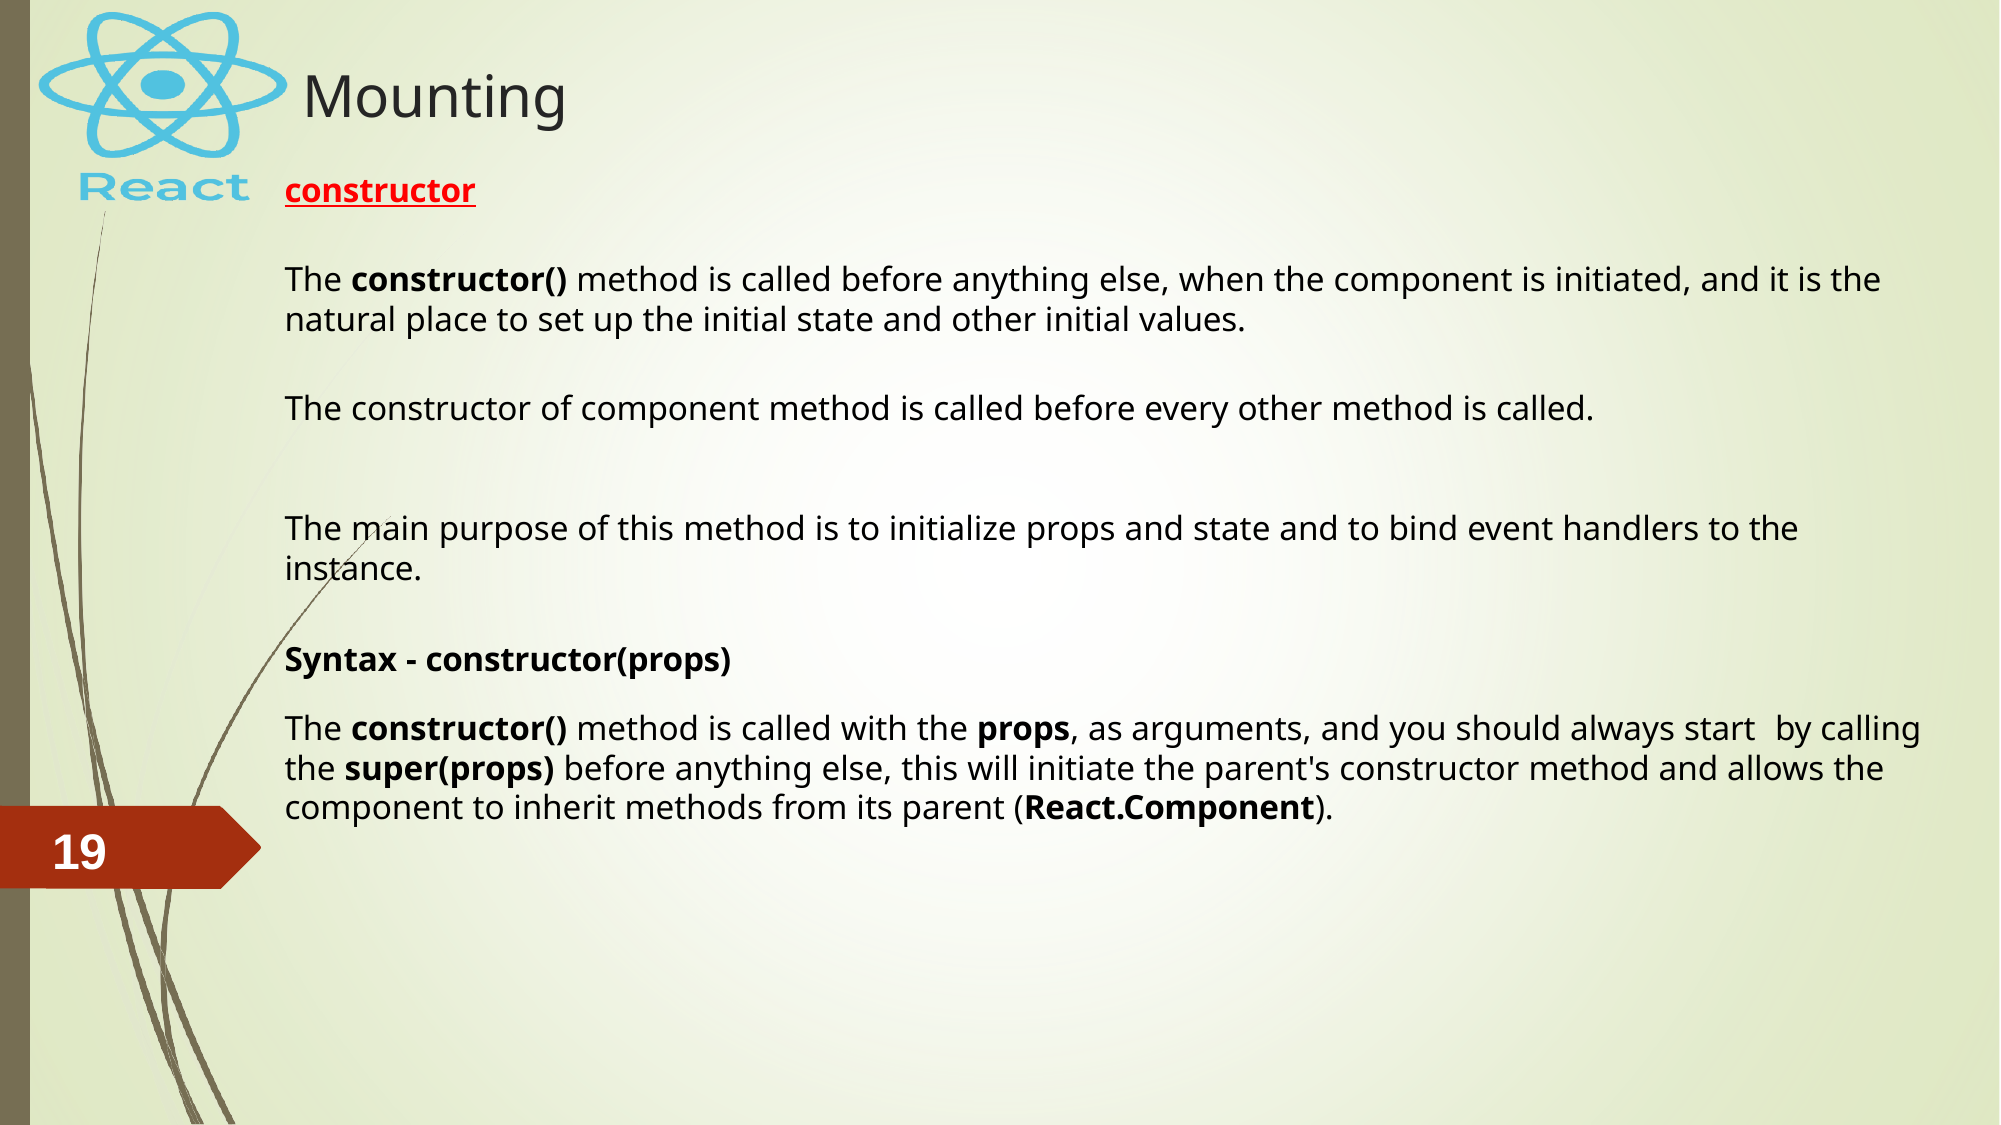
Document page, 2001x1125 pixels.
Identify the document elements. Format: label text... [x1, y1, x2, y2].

title Mounting [330, 56, 574, 166]
text_box [0, 805, 261, 889]
text_box 19 [50, 817, 111, 880]
picture [0, 0, 2000, 1125]
text_box constructor The constructor() method is called before anything else, when the component is initiated, and it is the natural place to set up the initial state and other initial values. The constructor of component method is called before every other method is called. The main purpose of this method is to initialize props and state and to bind event handlers to the instance. Syntax - constructor(props) The constructor() method is called with the props, as arguments, and you should always start by calling the super(props) before anything else, this will initiate the parent's constructor method and allows the component to inherit methods from its parent (React.Component). [282, 166, 1955, 827]
